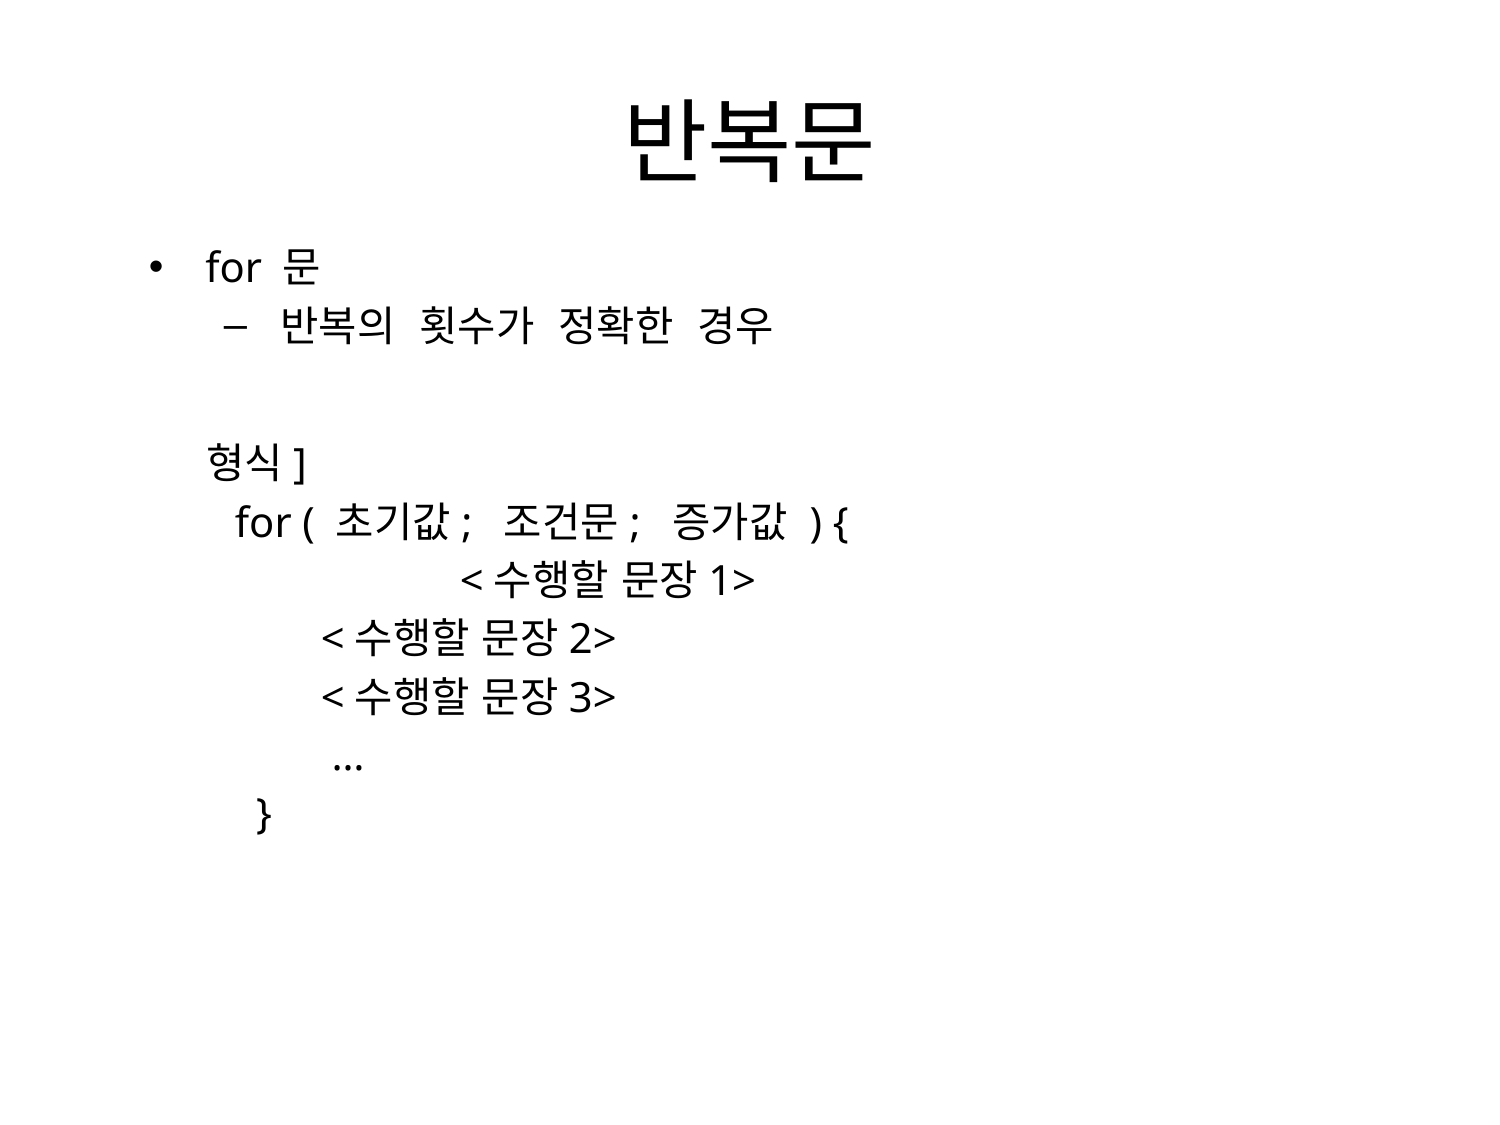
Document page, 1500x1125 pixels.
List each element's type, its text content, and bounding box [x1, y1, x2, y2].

list for 문 반복의 횟수가 정확한 경우 형식] for ( 초기값; 조건문; 증가값 ) { <수행할 문장1> <수행할 문장2> <수행할 문장3> … } [75, 233, 1425, 976]
title 반복문 [75, 45, 1425, 233]
